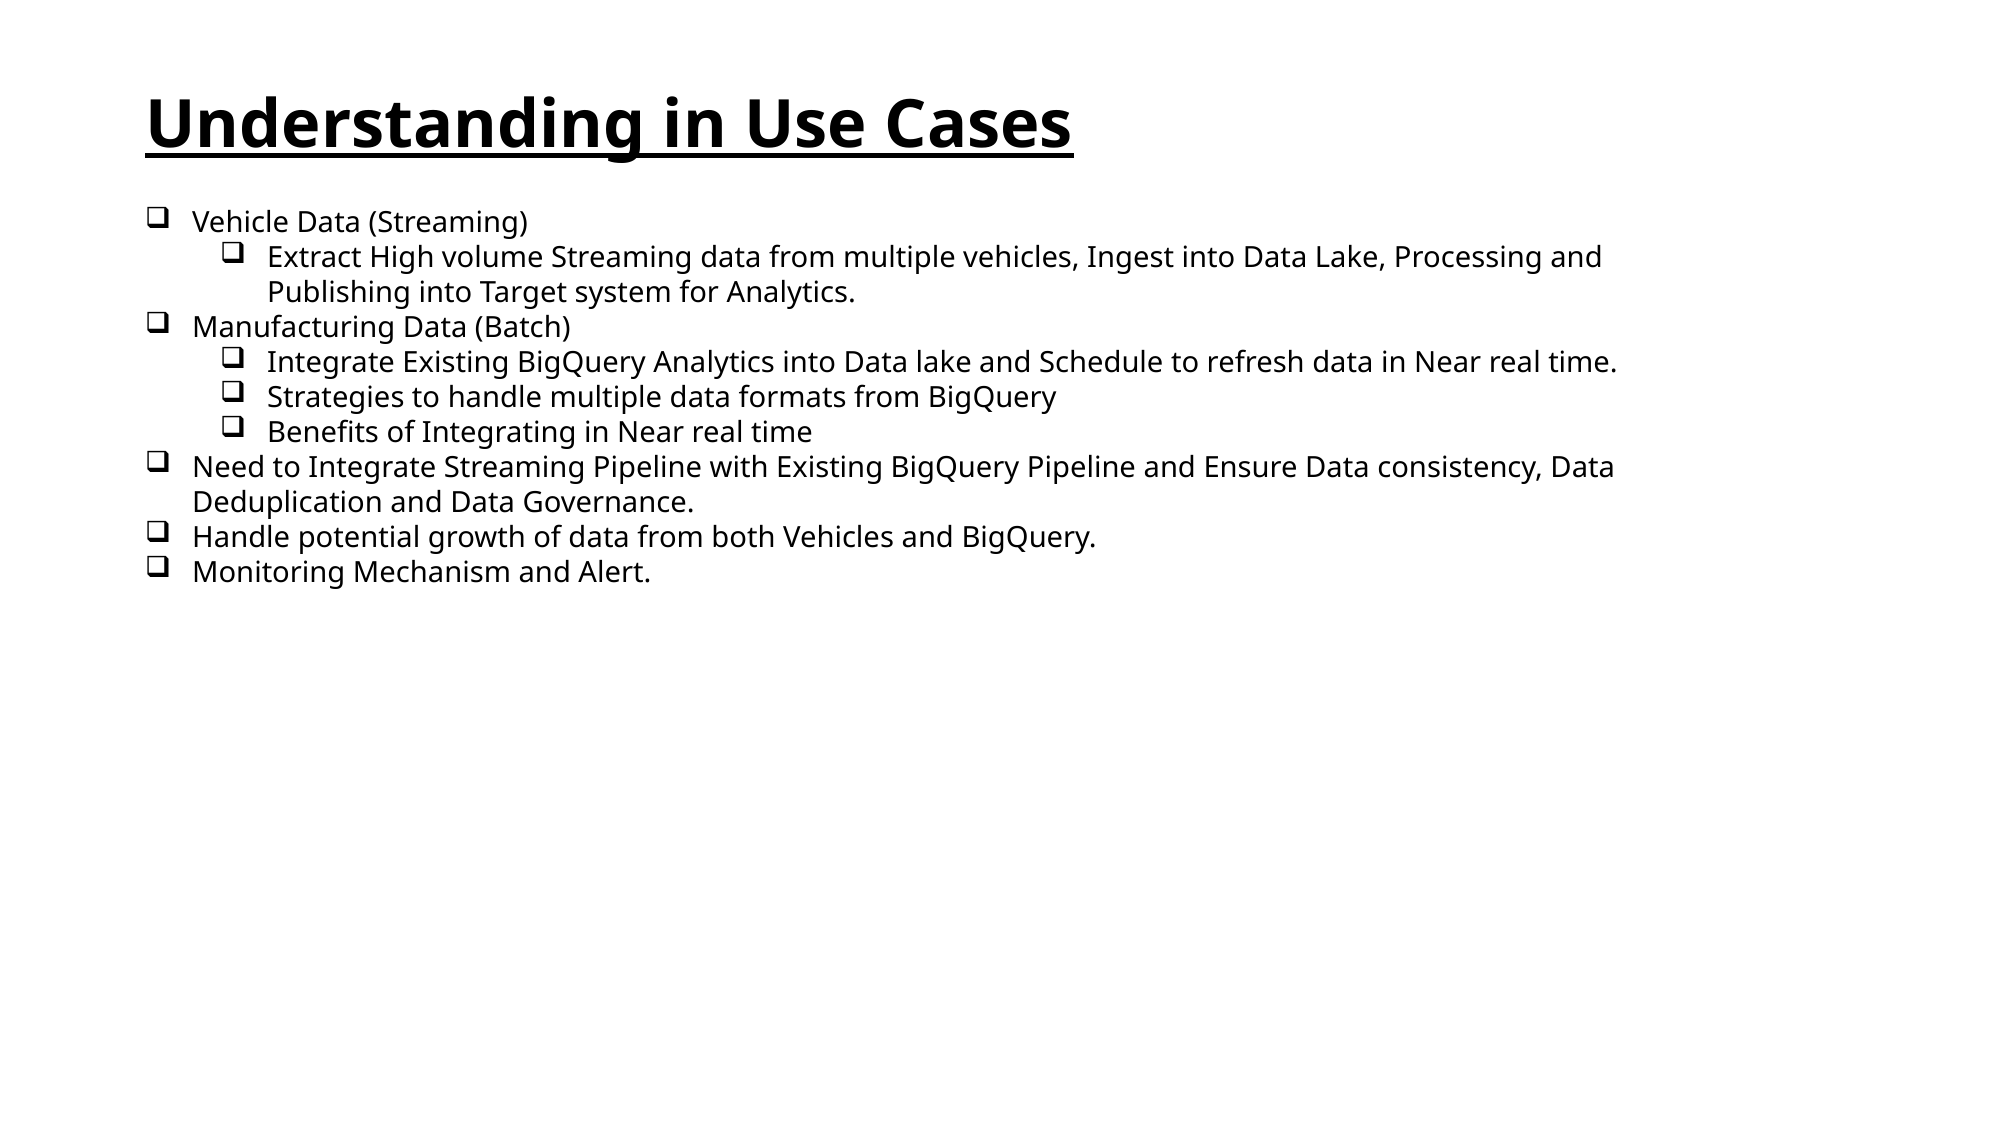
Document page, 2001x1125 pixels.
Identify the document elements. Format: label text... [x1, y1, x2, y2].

text_box Understanding in Use Cases [130, 73, 1782, 169]
text_box Vehicle Data (Streaming) Extract High volume Streaming data from multiple vehicles, Ingest into Data Lake, Processing and Publishing into Target system for Analytics. Manufacturing Data (Batch) Integrate Existing BigQuery Analytics into Data lake and Schedule to refresh data in Near real time. Strategies to handle multiple data formats from BigQuery Benefits of Integrating in Near real time Need to Integrate Streaming Pipeline with Existing BigQuery Pipeline and Ensure Data consistency, Data Deduplication and Data Governance. Handle potential growth of data from both Vehicles and BigQuery. Monitoring Mechanism and Alert. [130, 196, 1655, 776]
